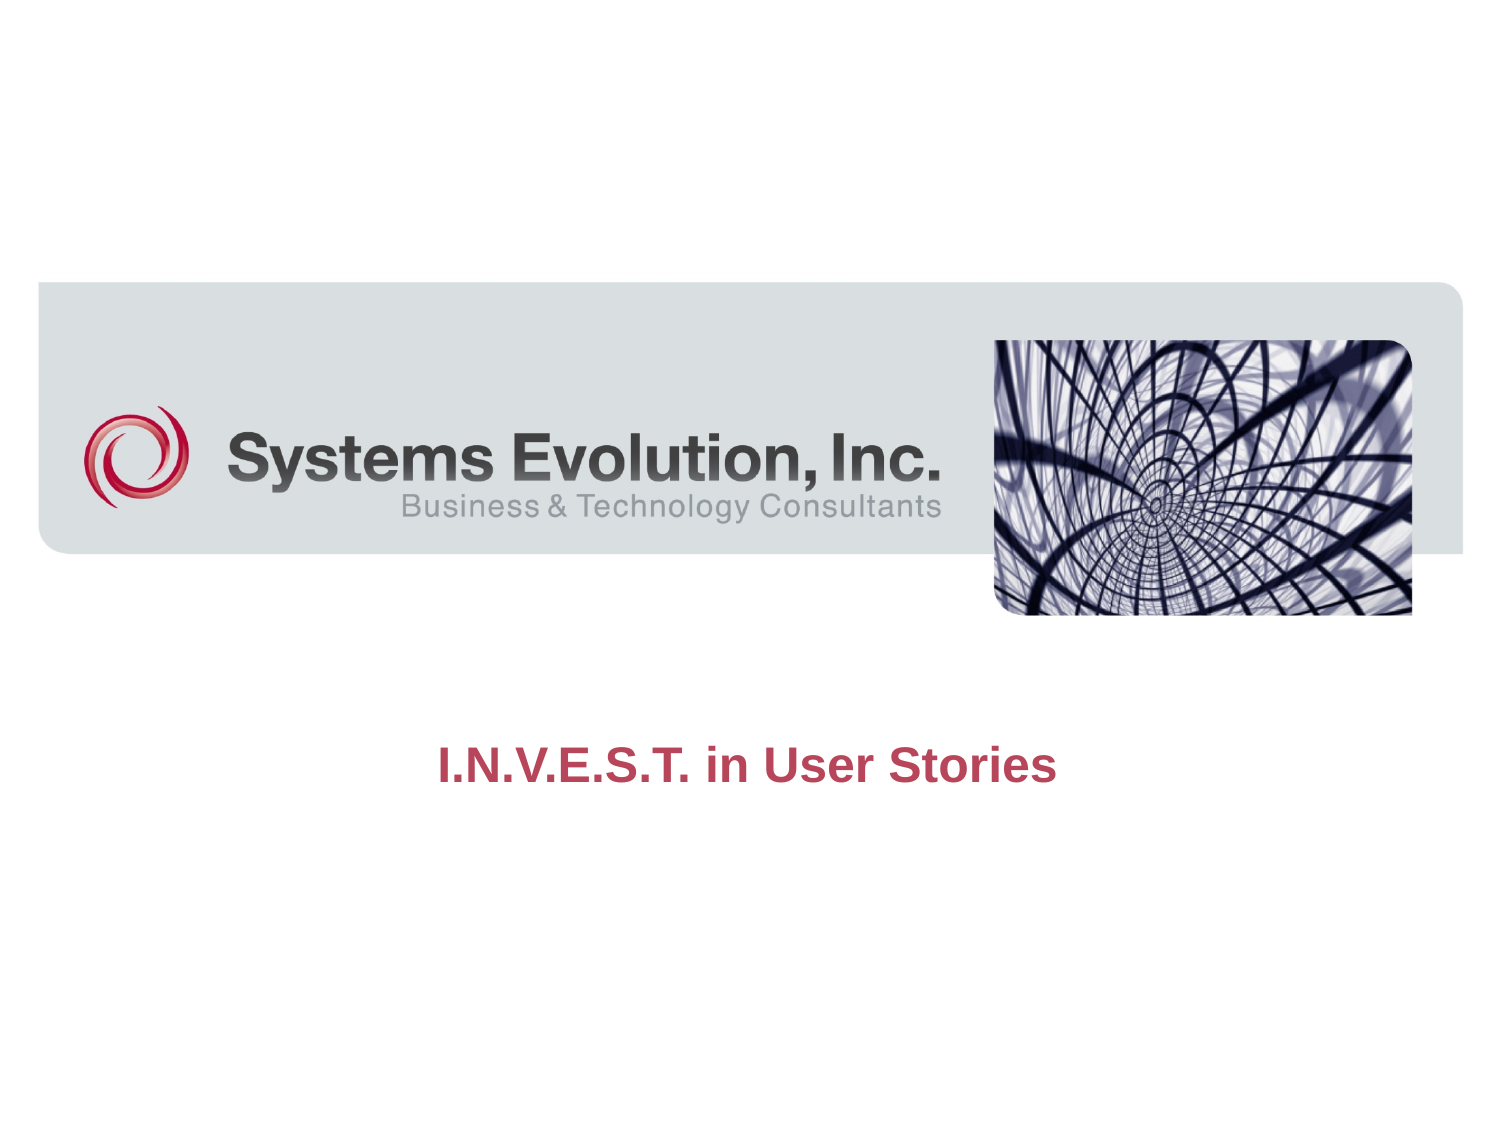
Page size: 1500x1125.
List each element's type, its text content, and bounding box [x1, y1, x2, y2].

title I.N.V.E.S.T. in User Stories [34, 695, 1462, 829]
picture [0, 261, 1500, 637]
